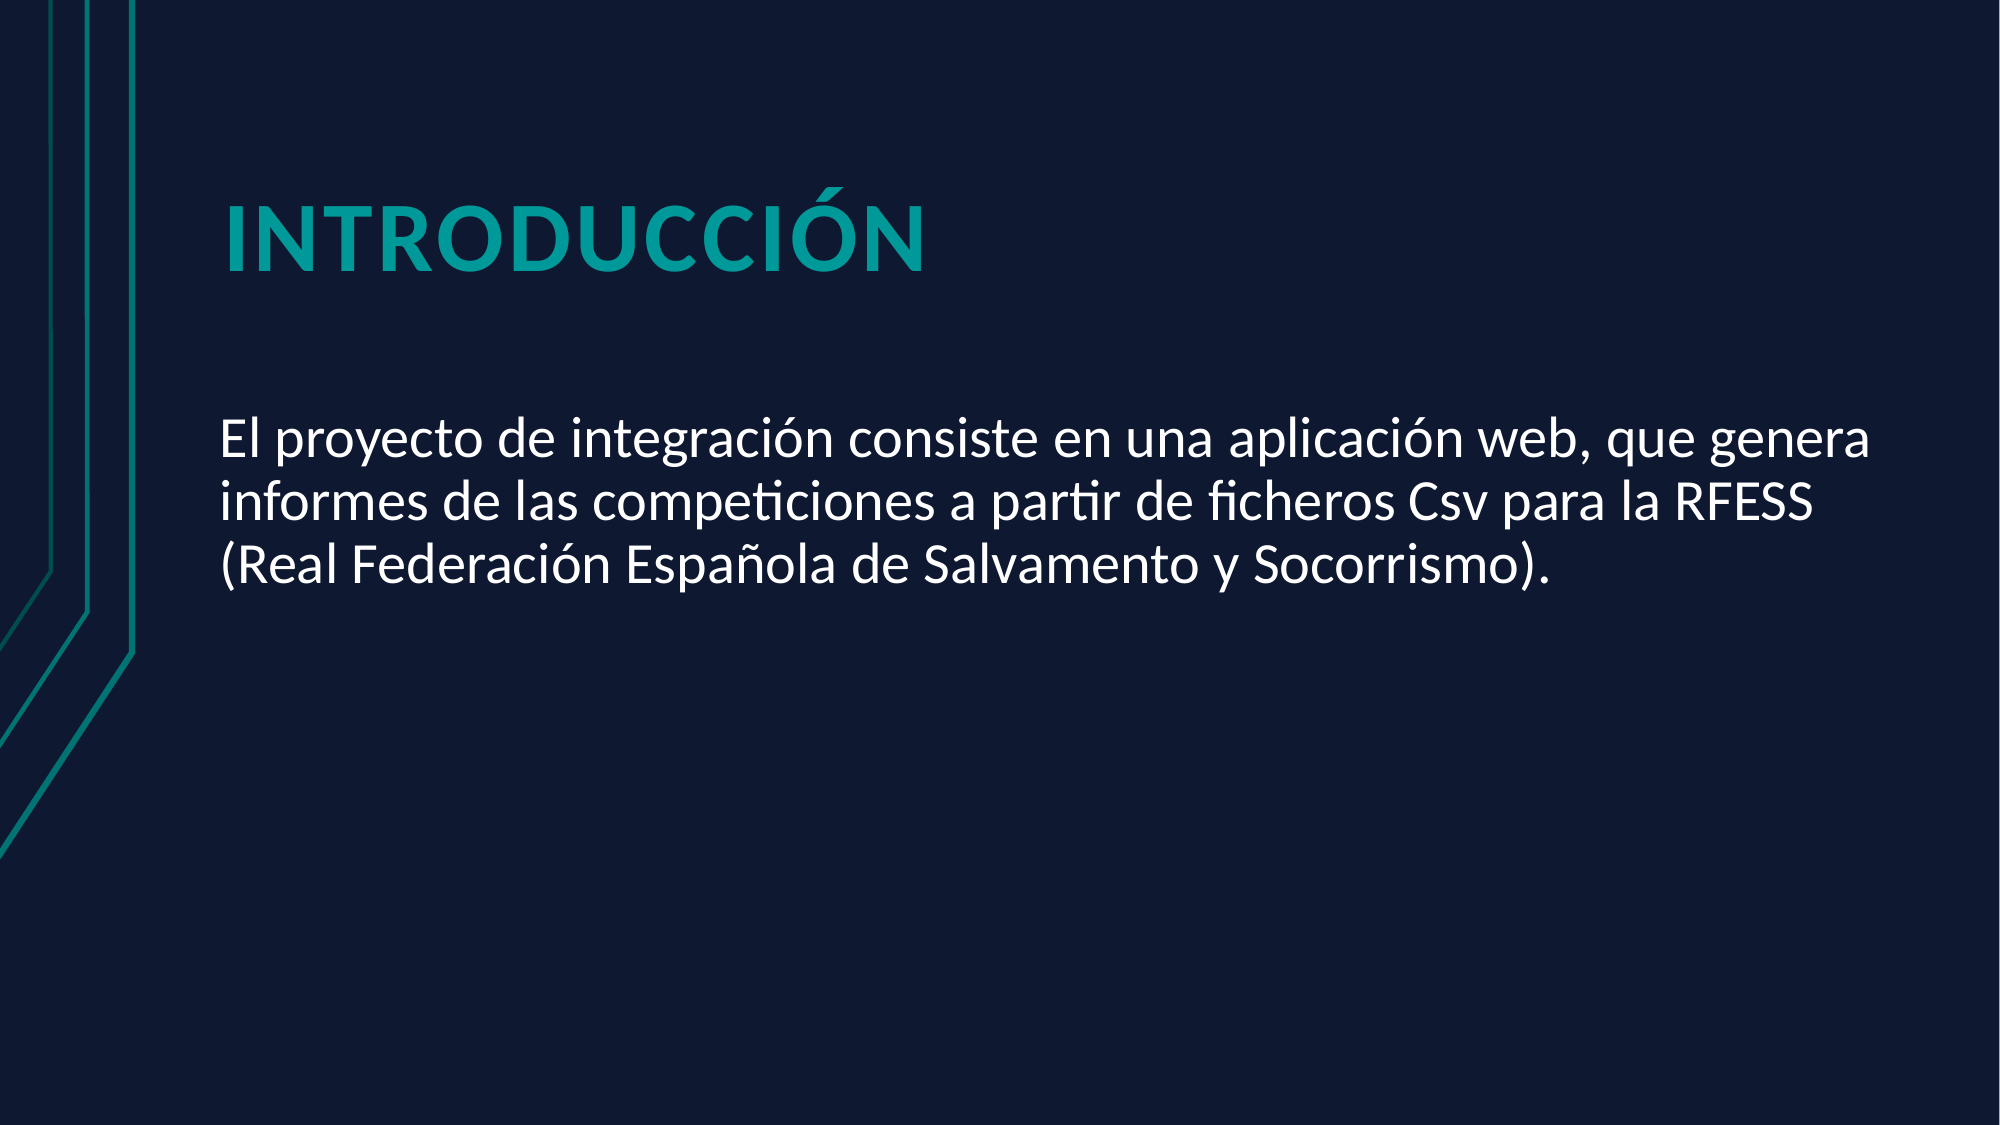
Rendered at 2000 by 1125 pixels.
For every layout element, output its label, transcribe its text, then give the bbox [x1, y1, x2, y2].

title Introducción [203, 101, 1903, 303]
list El proyecto de integración consiste en una aplicación web, que genera informes de las competiciones a partir de ficheros Csv para la RFESS (Real Federación Española de Salvamento y Socorrismo). [199, 397, 1900, 1012]
